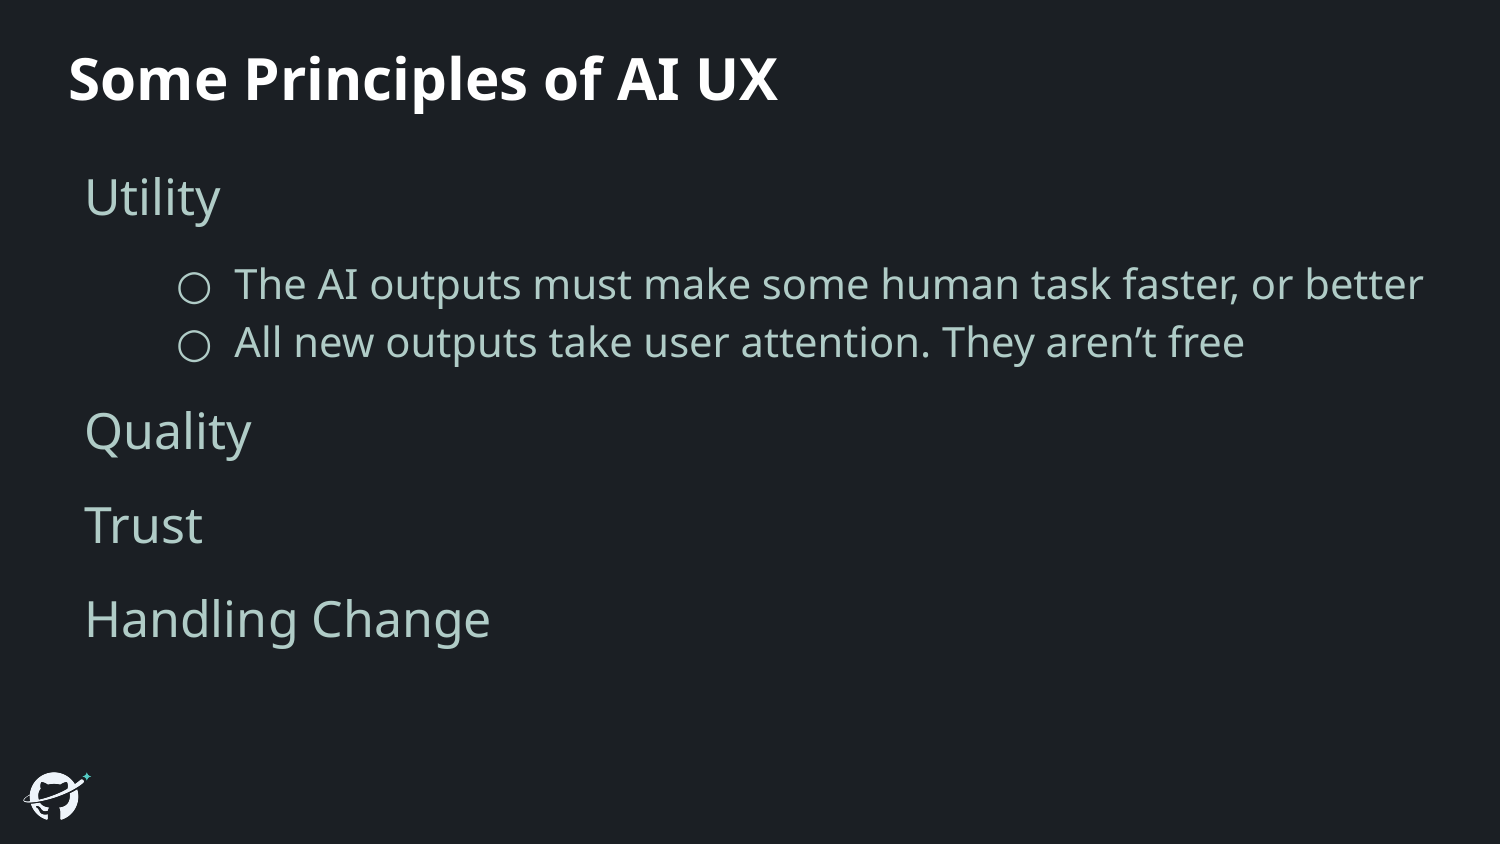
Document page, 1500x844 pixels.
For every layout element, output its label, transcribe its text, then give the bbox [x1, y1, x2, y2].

list Utility The AI outputs must make some human task faster, or better All new outputs take user attention. They aren’t free Quality Trust Handling Change [69, 141, 1448, 794]
title Some Principles of AI UX [53, 35, 1355, 130]
picture [6, 748, 102, 844]
